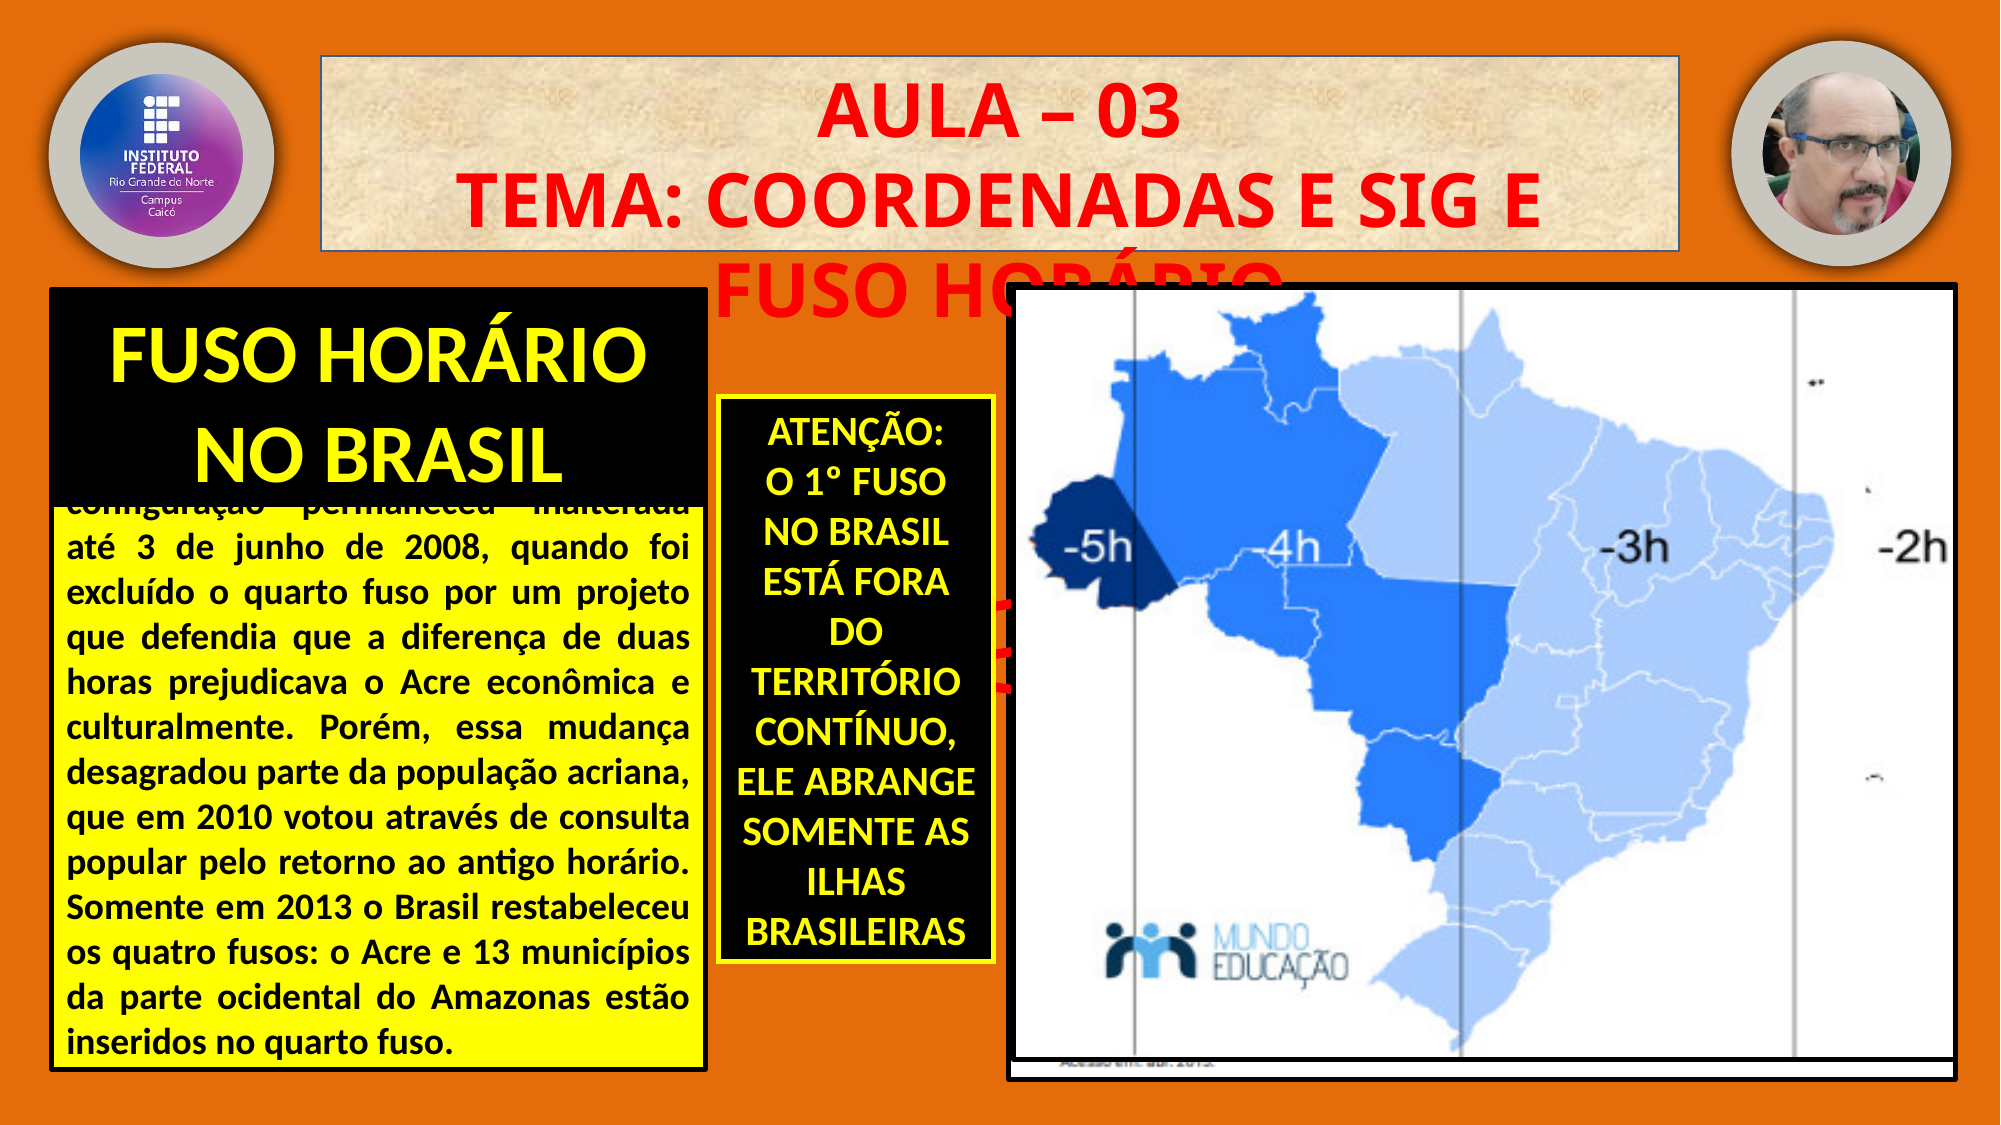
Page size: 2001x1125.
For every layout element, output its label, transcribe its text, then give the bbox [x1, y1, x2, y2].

text_box ATENÇÃO: O 1º FUSO NO BRASIL ESTÁ FORA DO TERRITÓRIO CONTÍNUO, ELE ABRANGE SOMENTE AS ILHAS BRASILEIRAS [718, 396, 995, 963]
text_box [320, 55, 1680, 253]
text_box FUSO HORÁRIO NO BRASIL [50, 290, 707, 507]
picture [64, 58, 259, 253]
picture [1010, 286, 1953, 1078]
picture [1746, 56, 1936, 251]
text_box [970, 462, 1016, 811]
text_box Até 1913, havia um único fuso horário no Brasil, quando o então presidente Hermes da Fonseca (1855-1923) estabeleceu quatro fusos. Essa configuração permaneceu inalterada até 3 de junho de 2008, quando foi excluído o quarto fuso por um projeto que defendia que a diferença de duas horas prejudicava o Acre econômica e culturalmente. Porém, essa mudança desagradou parte da população acriana, que em 2010 votou através de consulta popular pelo retorno ao antigo horário. Somente em 2013 o Brasil restabeleceu os quatro fusos: o Acre e 13 municípios da parte ocidental do Amazonas estão inseridos no quarto fuso. [51, 507, 706, 1070]
